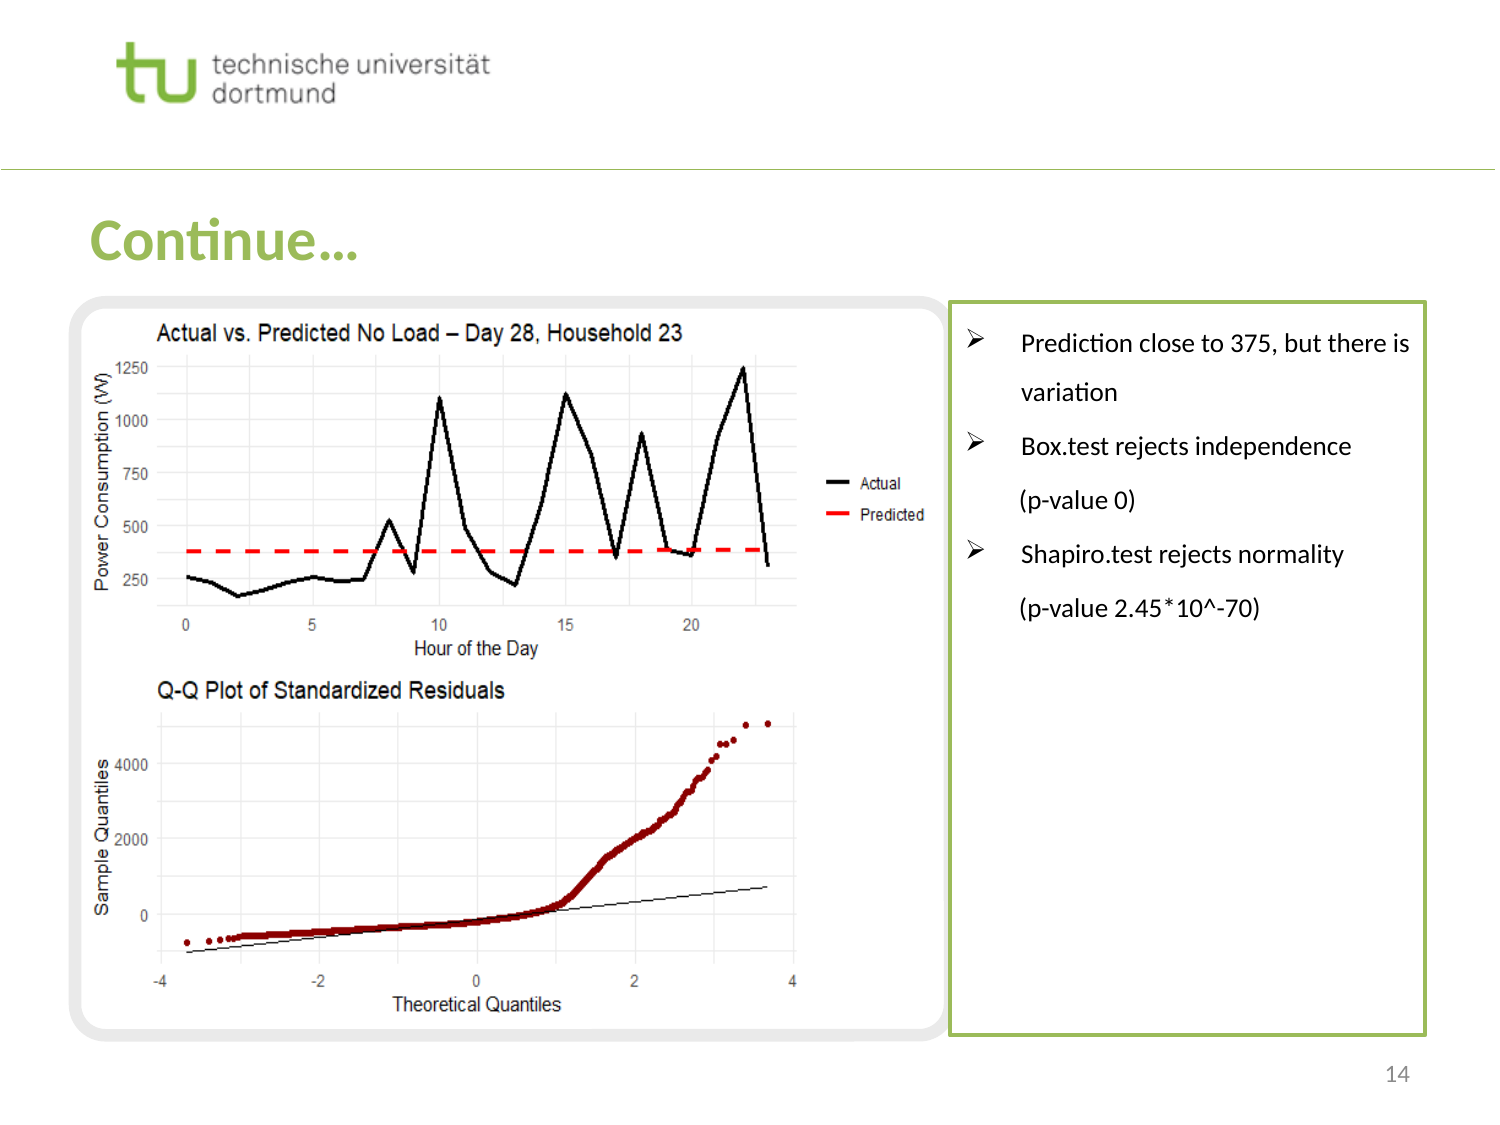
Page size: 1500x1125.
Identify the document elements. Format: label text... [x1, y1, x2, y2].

slide_number 14 [1074, 1042, 1425, 1103]
text_box Continue… [74, 178, 1425, 301]
picture [112, 25, 507, 119]
text_box Prediction close to 375, but there is variation Box.test rejects independence (p-value 0) Shapiro.test rejects normality (p-value 2.45*10^-70) [948, 300, 1427, 1037]
picture [74, 301, 951, 1036]
